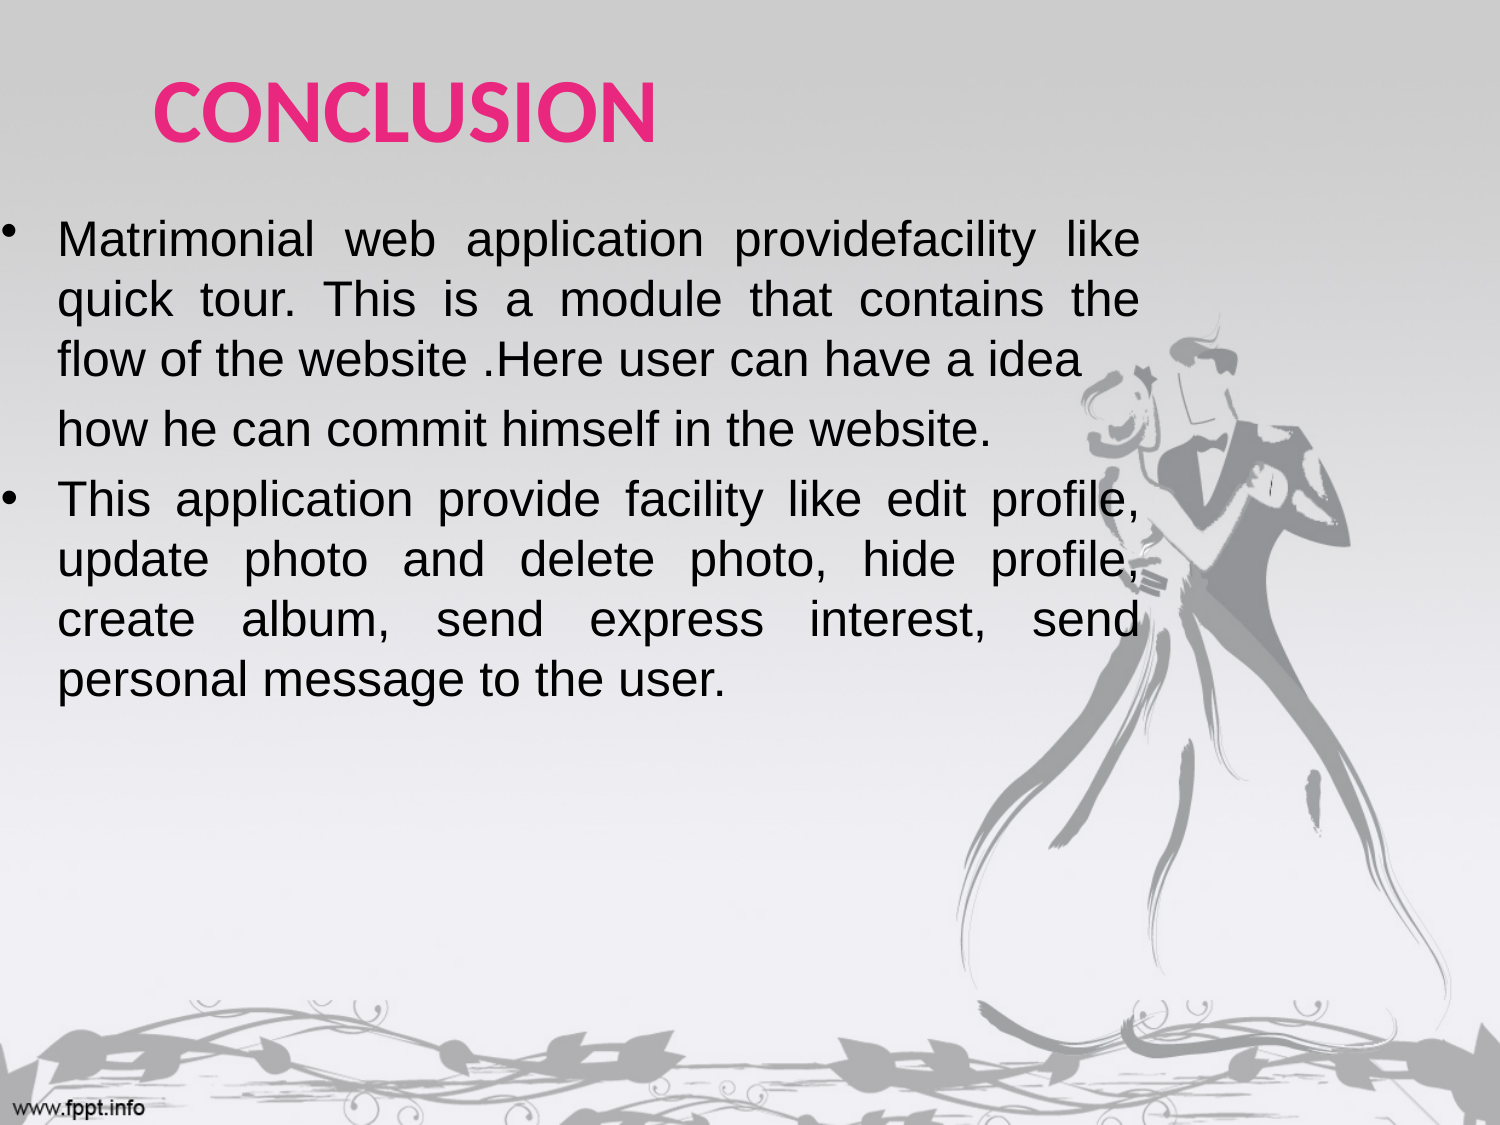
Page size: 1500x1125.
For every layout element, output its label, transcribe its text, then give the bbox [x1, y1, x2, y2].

picture [0, 0, 1500, 1125]
list Matrimonial web application providefacility like quick tour. This is a module that contains the flow of the website .Here user can have a idea how he can commit himself in the website. This application provide facility like edit profile, update photo and delete photo, hide profile, create album, send express interest, send personal message to the user. [0, 199, 1157, 1006]
title CONCLUSION [0, 11, 827, 199]
